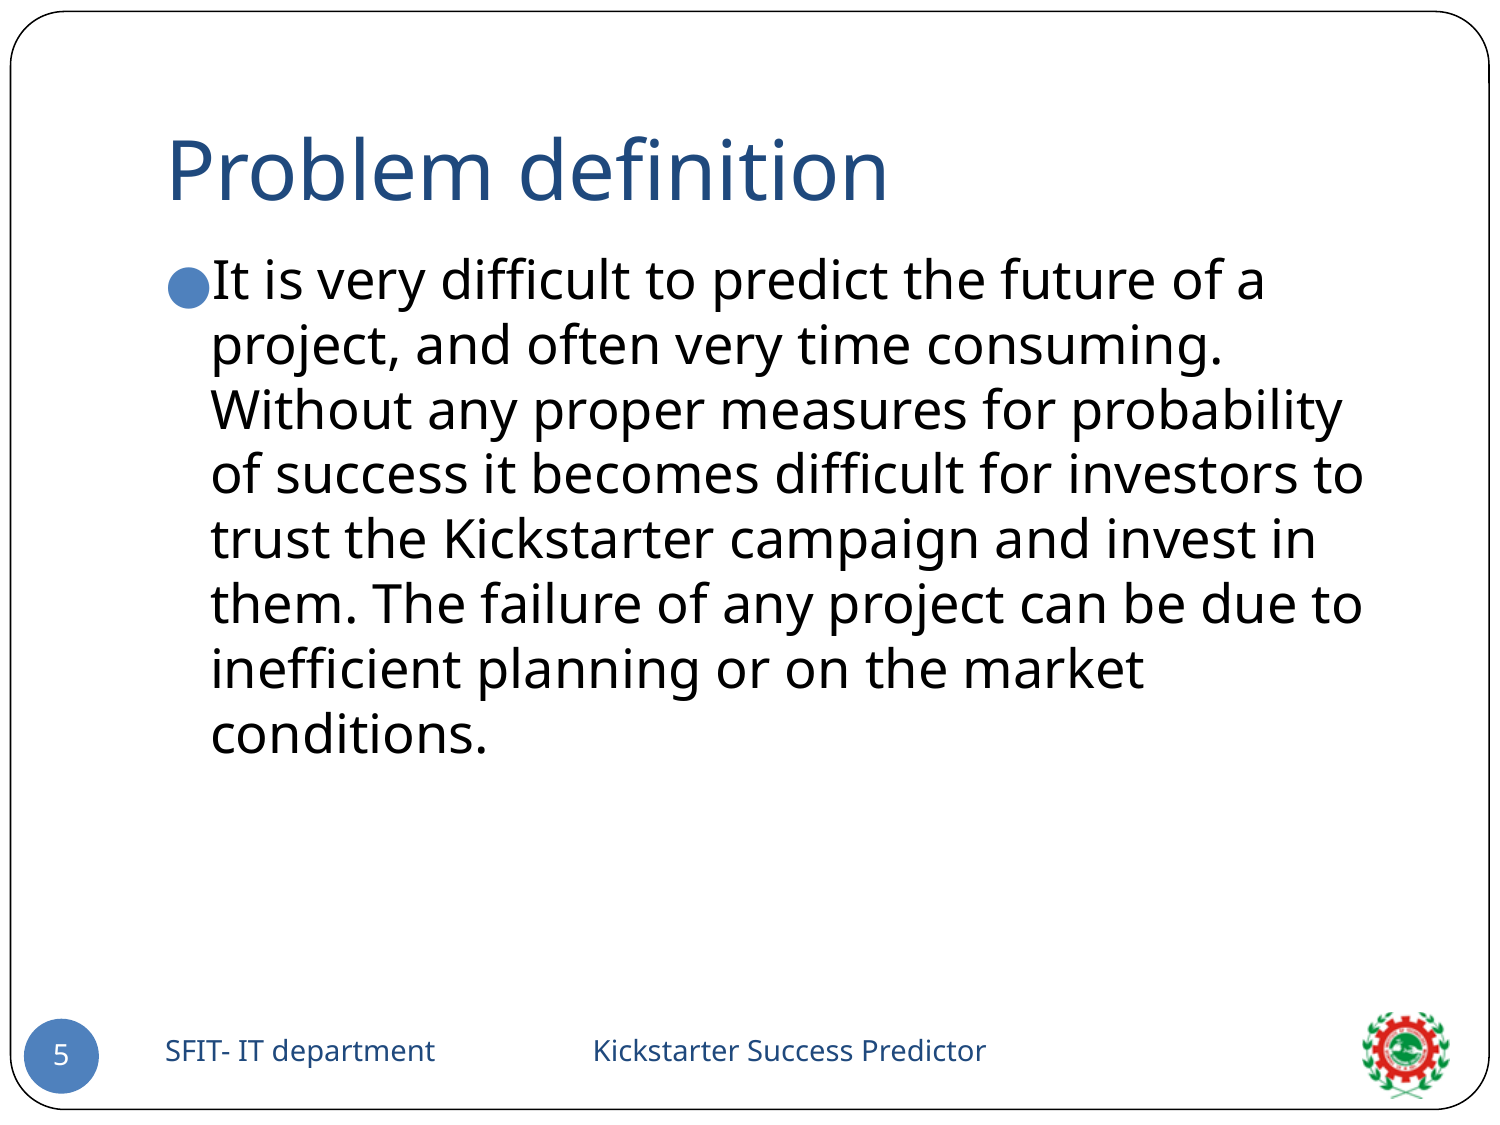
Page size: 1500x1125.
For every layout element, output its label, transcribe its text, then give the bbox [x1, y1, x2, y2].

slide_number 5 [23, 1018, 99, 1094]
picture [1362, 1012, 1451, 1099]
footer SFIT- IT department Kickstarter Success Predictor [150, 1012, 1289, 1088]
title Problem definition [150, 45, 1425, 233]
list It is very difficult to predict the future of a project, and often very time consuming. Without any proper measures for probability of success it becomes difficult for investors to trust the Kickstarter campaign and invest in them. The failure of any project can be due to inefficient planning or on the market conditions. [150, 237, 1425, 988]
